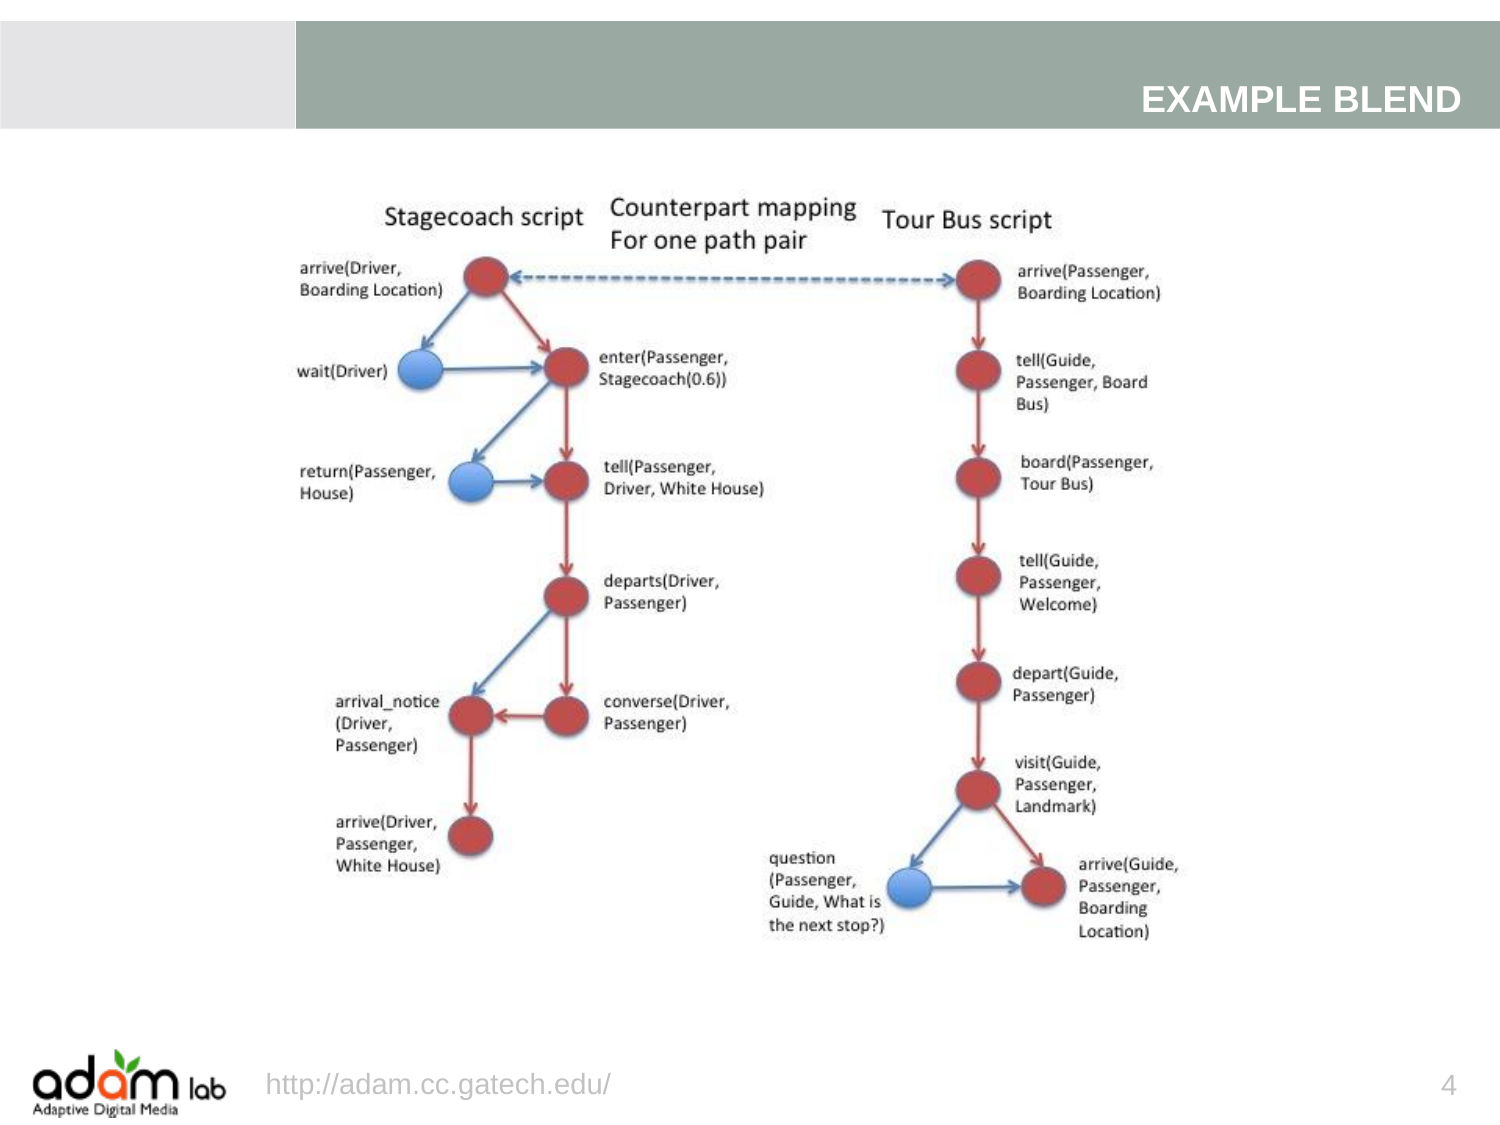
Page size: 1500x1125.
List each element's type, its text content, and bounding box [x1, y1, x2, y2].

text_box [296, 21, 1500, 129]
text_box 4 [1426, 1051, 1490, 1110]
text_box [32, 1049, 228, 1118]
text_box [0, 21, 296, 129]
title EXAMPLE BLEND [201, 59, 1477, 135]
text_box [187, 178, 1313, 1022]
text_box http://adam.cc.gatech.edu/ [250, 1050, 1416, 1116]
